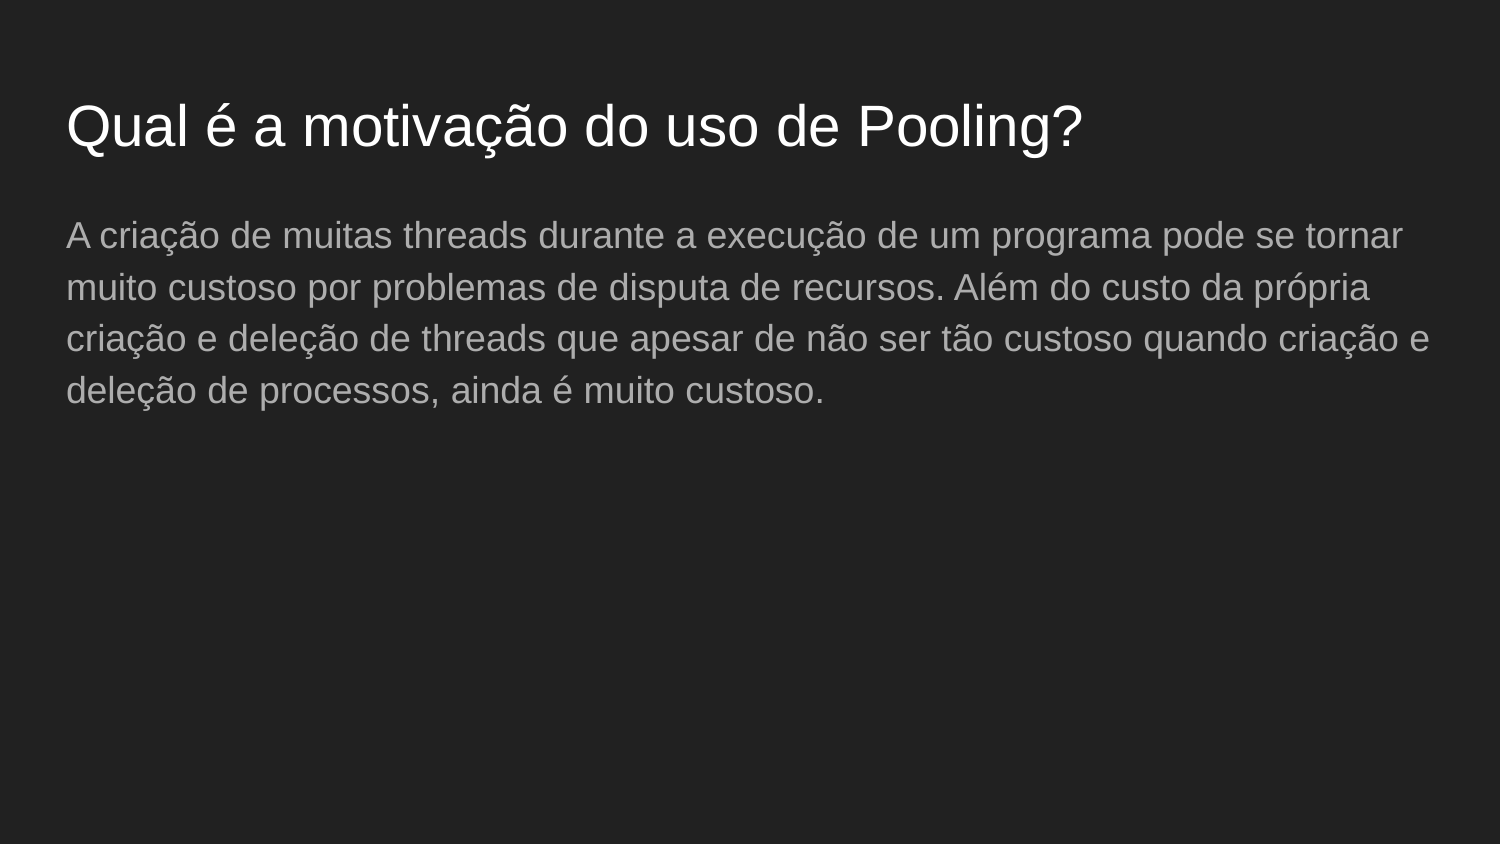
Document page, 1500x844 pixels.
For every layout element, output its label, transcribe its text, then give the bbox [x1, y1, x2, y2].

list A criação de muitas threads durante a execução de um programa pode se tornar muito custoso por problemas de disputa de recursos. Além do custo da própria criação e deleção de threads que apesar de não ser tão custoso quando criação e deleção de processos, ainda é muito custoso. [51, 189, 1449, 750]
title Qual é a motivação do uso de Pooling? [51, 72, 1449, 167]
